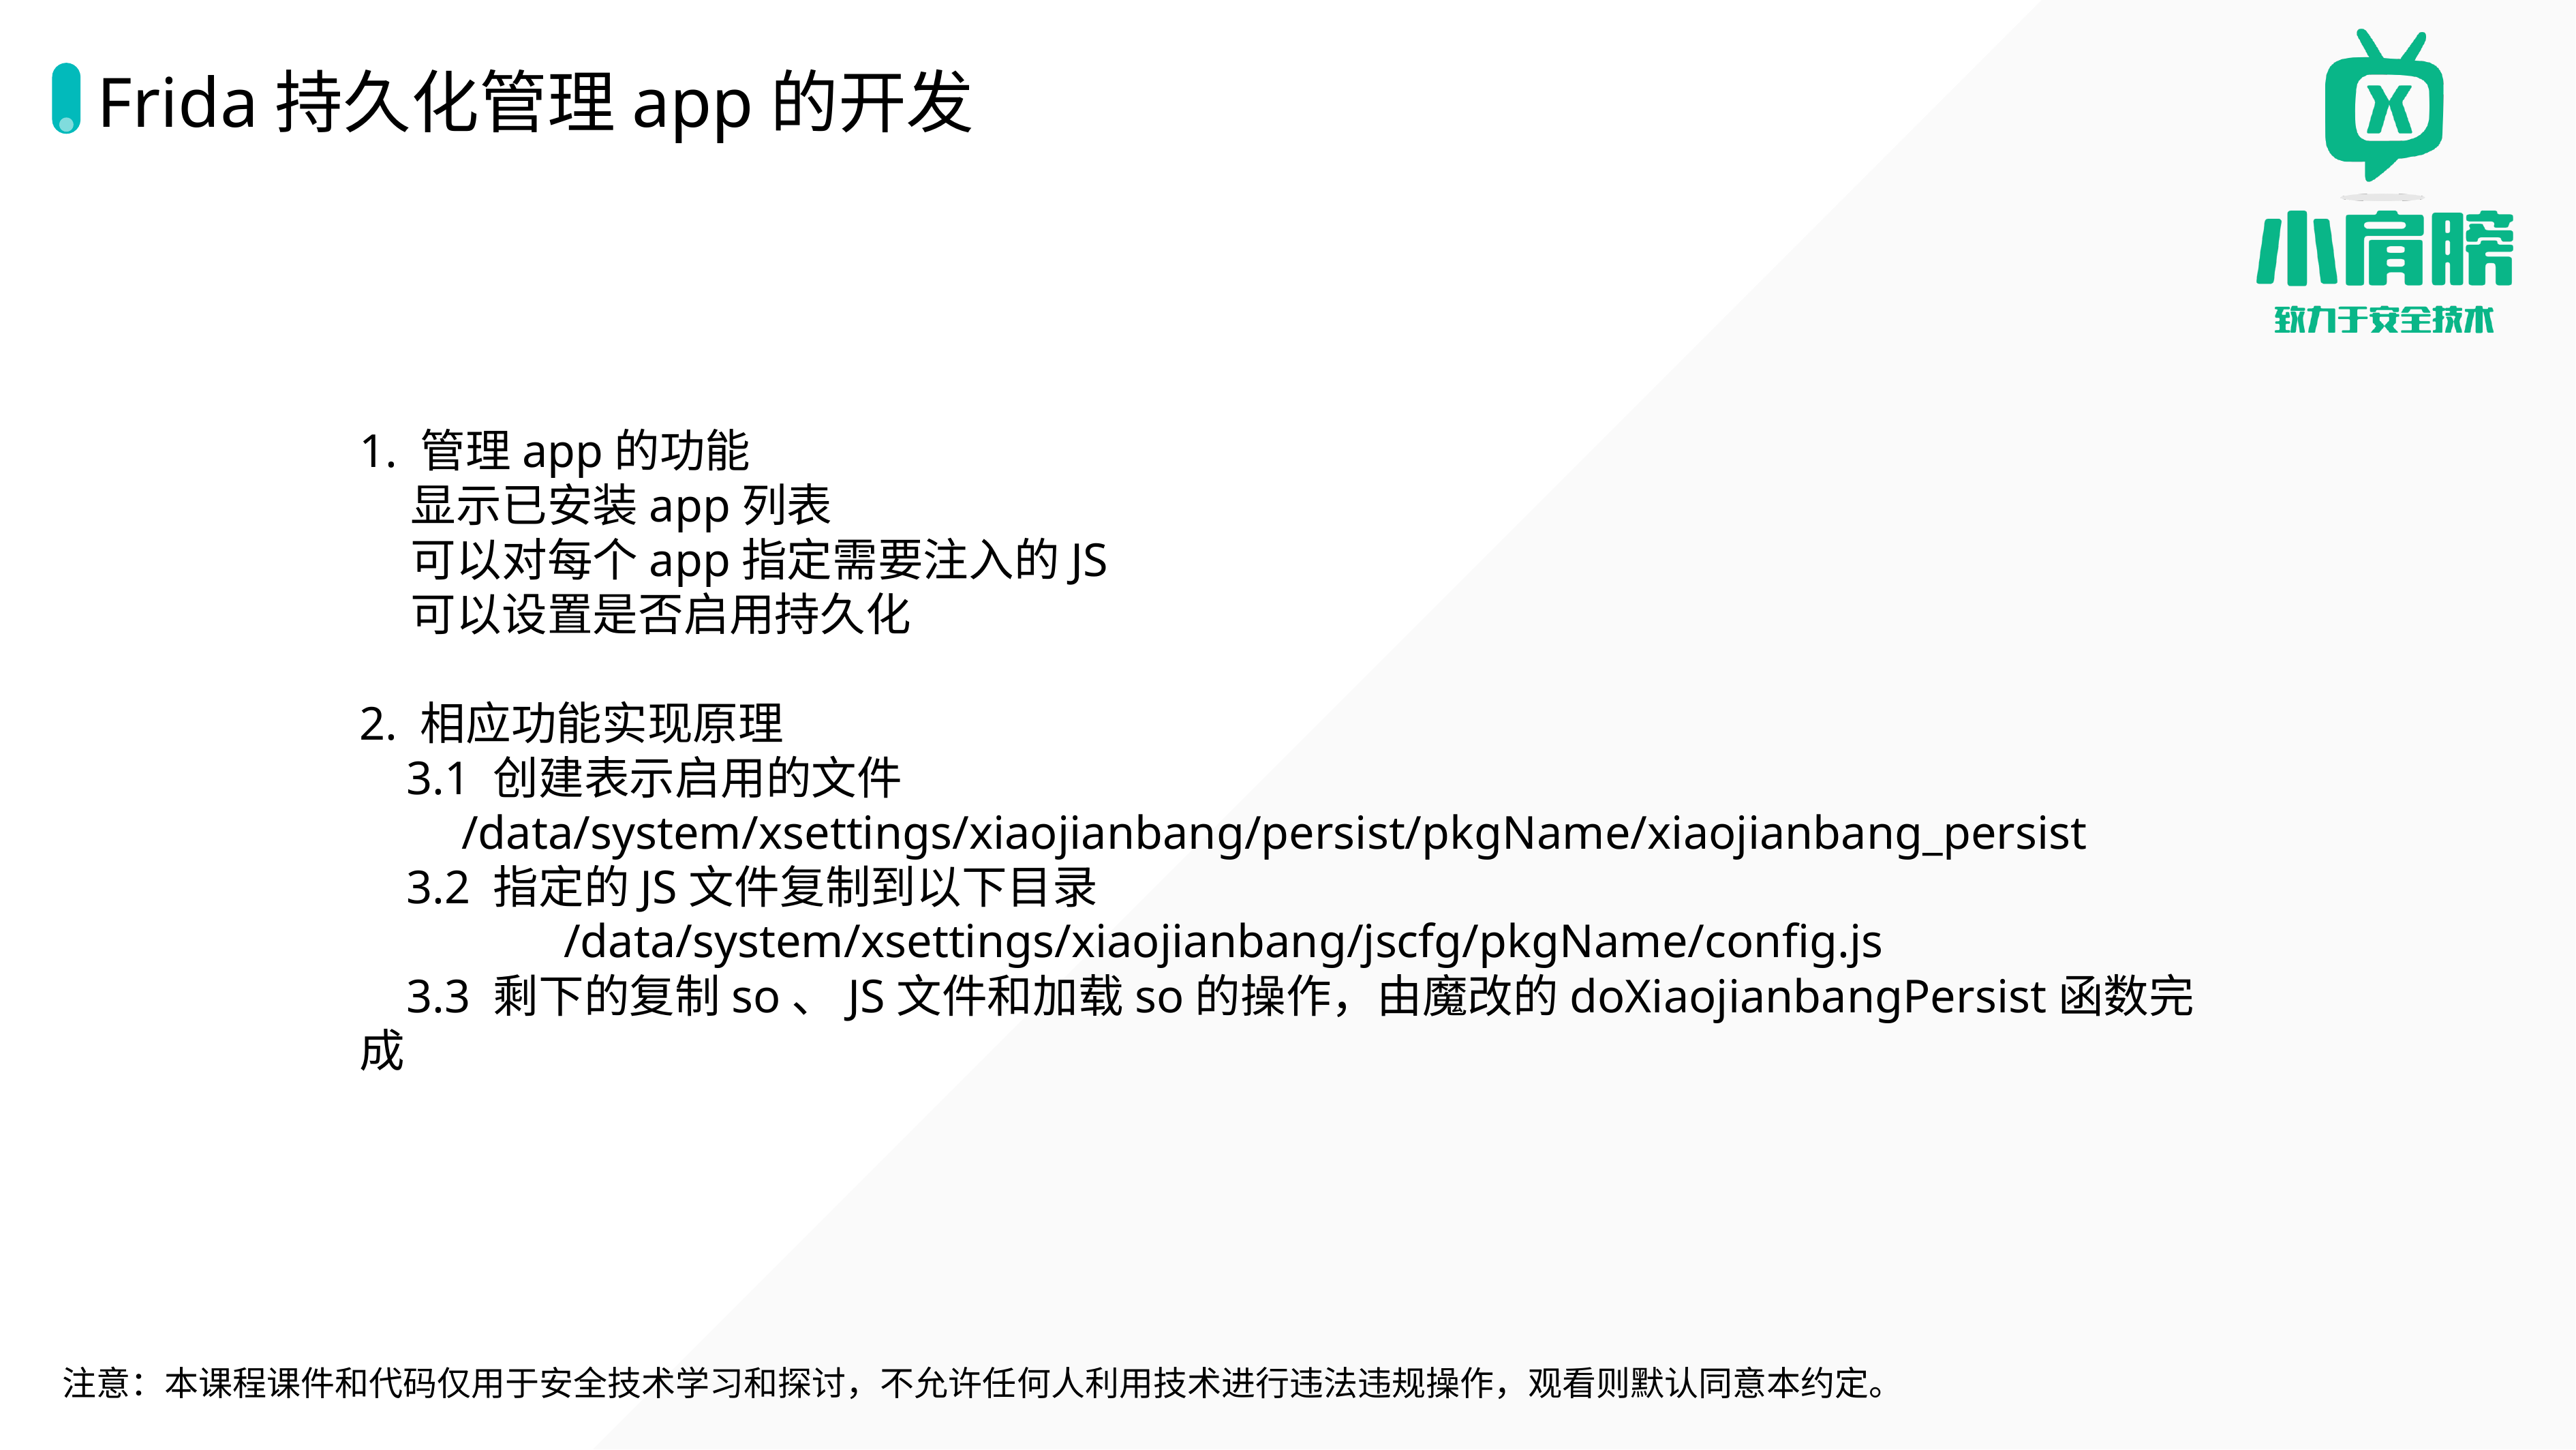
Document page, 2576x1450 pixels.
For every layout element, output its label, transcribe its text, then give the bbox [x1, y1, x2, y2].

picture [2216, 0, 2561, 361]
title Frida持久化管理app的开发 [87, 0, 1405, 232]
text_box 1. 管理app的功能 显示已安装app列表 可以对每个app指定需要注入的JS 可以设置是否启用持久化 2. 相应功能实现原理 3.1 创建表示启用的文件 /data/system/xsettings/xiaojianbang/persist/pkgName/xiaojianbang_persist 3.2 指定的JS文件复制到以下目录 /data/system/xsettings/xiaojianbang/jscfg/pkgName/config.js 3.3 剩下的复制so、JS文件和加载so的操作，由魔改的doXiaojianbangPersist函数完成 [354, 417, 2222, 1081]
